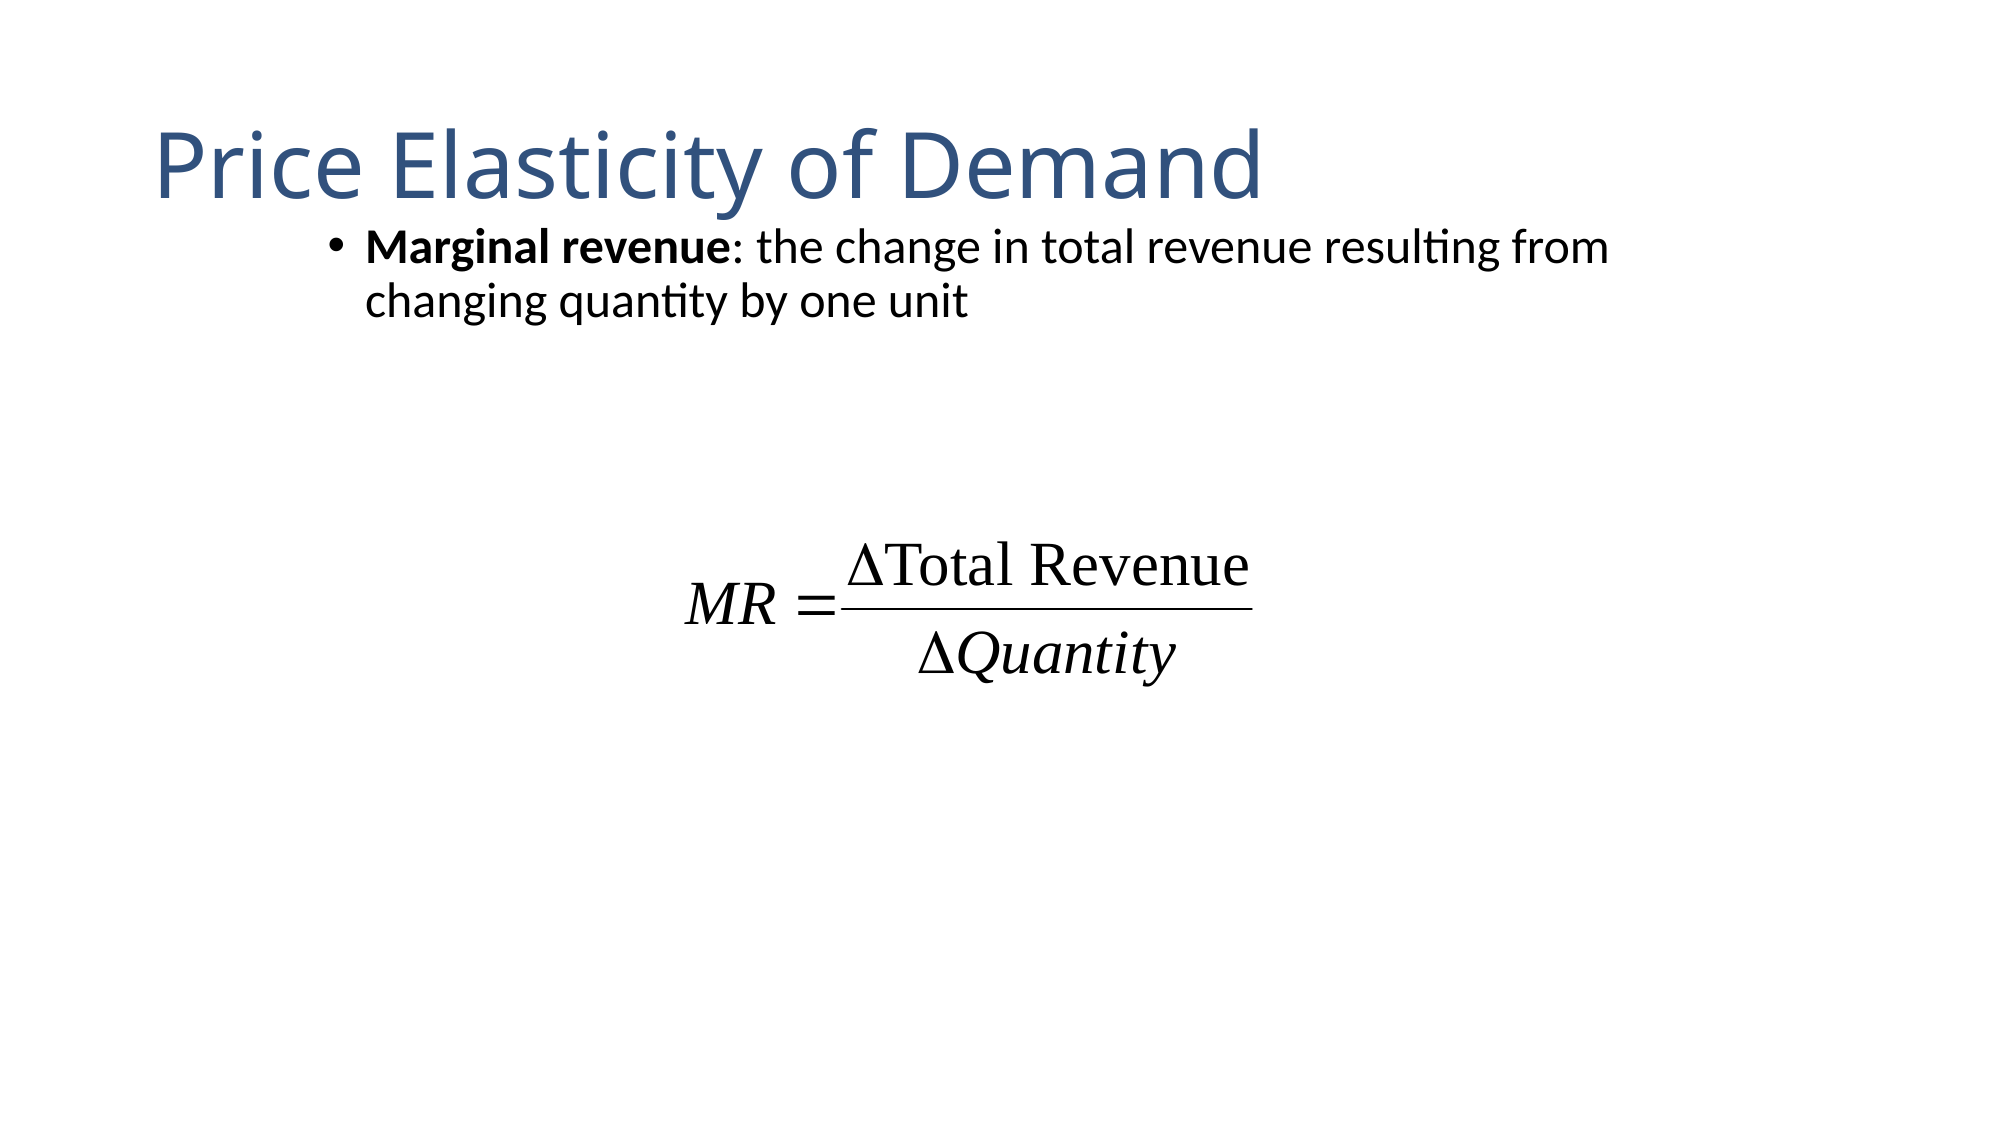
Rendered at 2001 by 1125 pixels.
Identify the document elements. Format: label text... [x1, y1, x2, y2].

title Price Elasticity of Demand [137, 59, 1863, 278]
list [674, 524, 1263, 699]
list Marginal revenue: the change in total revenue resulting from changing quantity by one unit [312, 212, 1663, 956]
